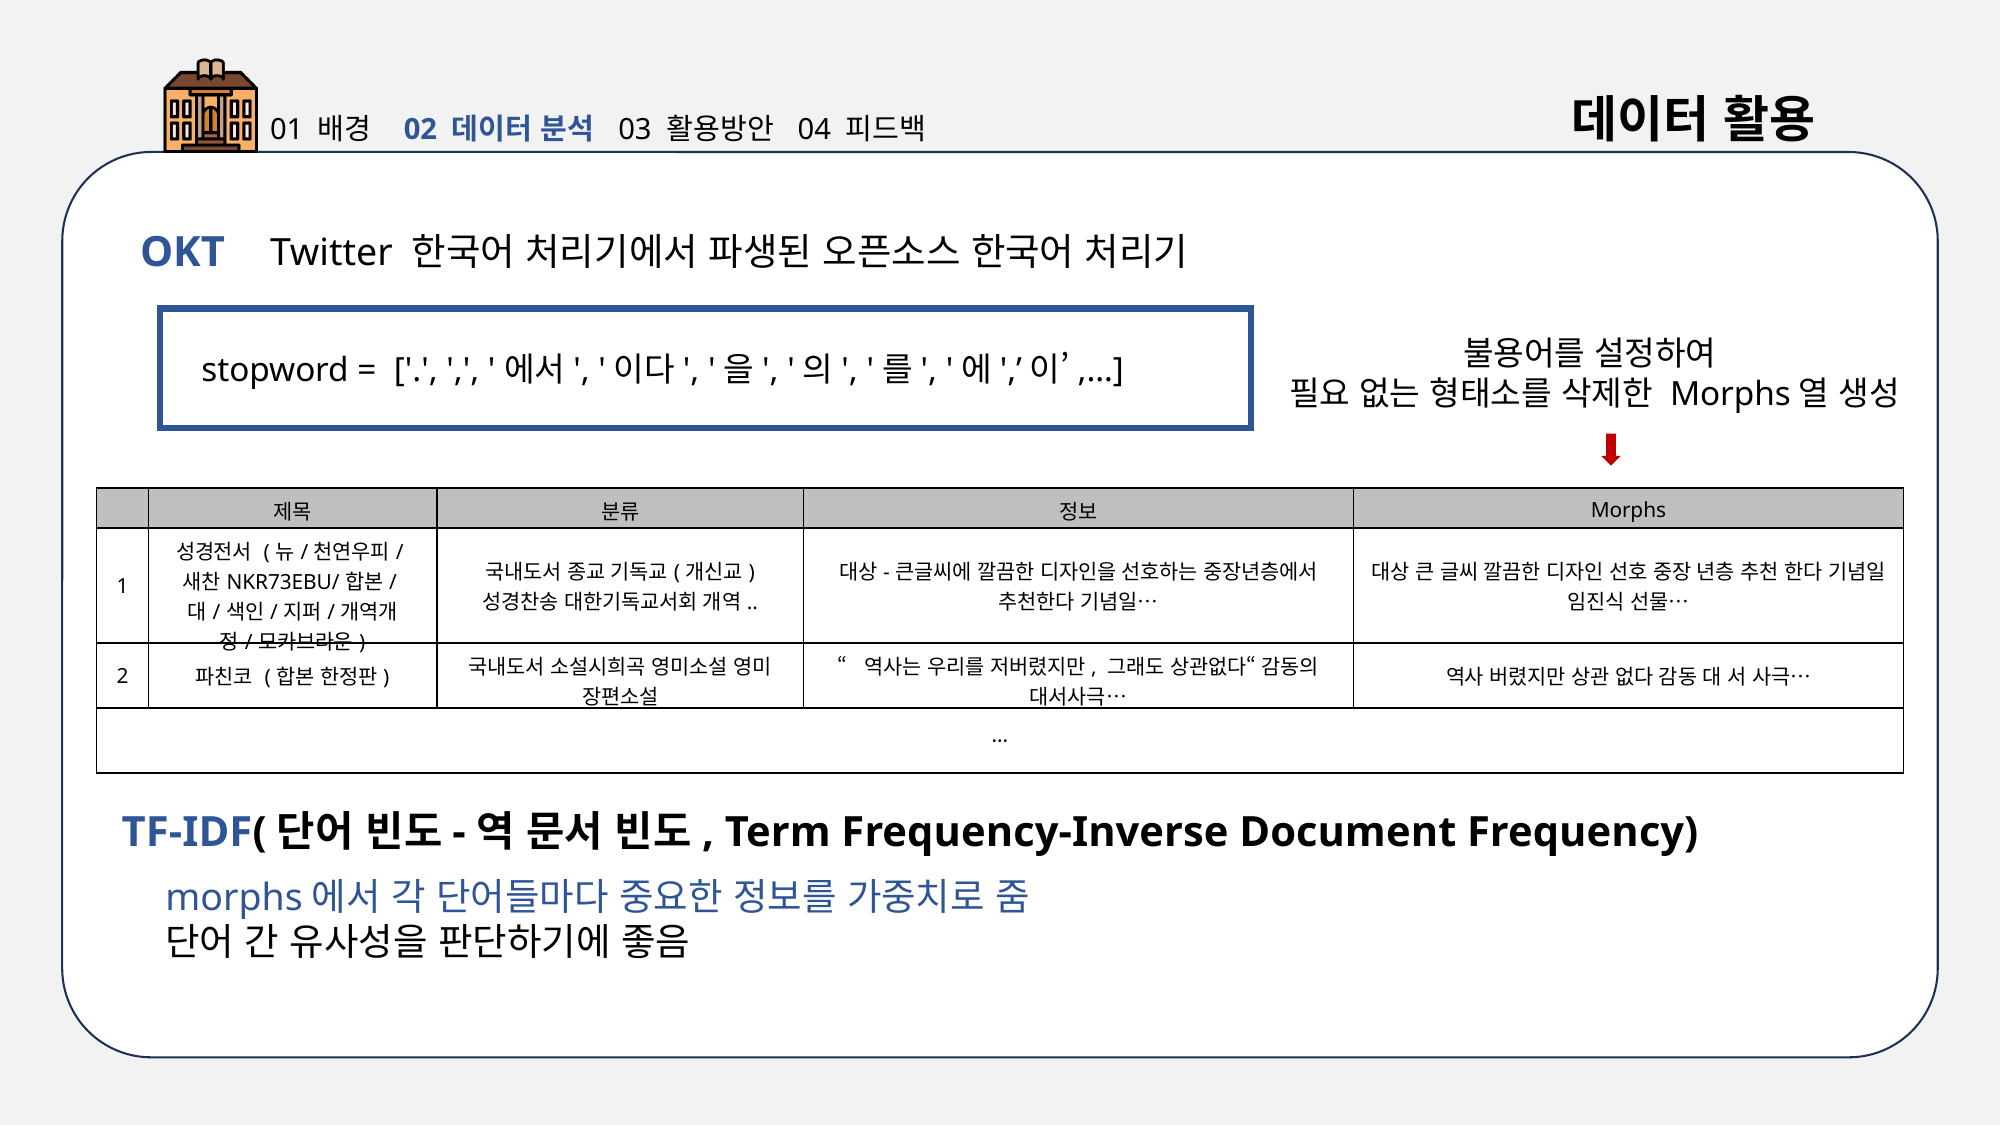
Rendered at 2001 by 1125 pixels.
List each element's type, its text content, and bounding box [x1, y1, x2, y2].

picture [160, 55, 261, 156]
table_cell 2 [97, 644, 148, 707]
text_box TF-IDF(단어 빈도-역 문서 빈도, Term Frequency-Inverse Document Frequency) [106, 797, 1788, 862]
table_cell 국내도서 소설시희곡 영미소설 영미 장편소설 [438, 644, 803, 707]
table_cell 대상 큰 글씨 깔끔한 디자인 선호 중장 년층 추천 한다 기념일 임진식 선물… [1354, 529, 1903, 642]
text_box [61, 150, 1939, 1059]
table_header 정보 [804, 489, 1353, 527]
table_cell “역사는 우리를 저버렸지만, 그래도 상관없다“ 감동의 대서사극… [804, 644, 1353, 707]
table_cell 역사 버렸지만 상관 없다 감동 대 서 사극… [1354, 644, 1903, 707]
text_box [160, 308, 1252, 429]
text_box 데이터 활용 [1425, 80, 1962, 155]
table_cell ··· [97, 709, 1903, 772]
text_box Twitter 한국어 처리기에서 파생된 오픈소스 한국어 처리기 [255, 220, 1325, 280]
table_cell 1 [97, 529, 148, 642]
table_cell 국내도서 종교 기독교(개신교) 성경찬송 대한기독교서회 개역.. [438, 529, 803, 642]
table_header 분류 [438, 489, 803, 527]
table_cell 대상-큰글씨에 깔끔한 디자인을 선호하는 중장년층에서 추천한다 기념일… [804, 529, 1353, 642]
table_cell 성경전서 (뉴/천연우피/새찬NKR73EBU/합본/대/색인/지퍼/개역개정/모카브라운) [149, 529, 436, 642]
text_box 불용어를 설정하여 필요 없는 형태소를 삭제한 Morphs열 생성 [1254, 325, 1987, 420]
text_box morphs에서 각 단어들마다 중요한 정보를 가중치로 줌 단어 간 유사성을 판단하기에 좋음 [150, 865, 1046, 971]
table_header Morphs [1354, 489, 1903, 527]
text_box OKT [125, 217, 296, 283]
table_header [97, 489, 148, 527]
text_box 01 배경 02 데이터 분석 03 활용방안 04 피드백 [261, 103, 947, 153]
table_header 제목 [149, 489, 436, 527]
table_cell 파친코 (합본 한정판) [149, 644, 436, 707]
text_box [1598, 432, 1624, 468]
